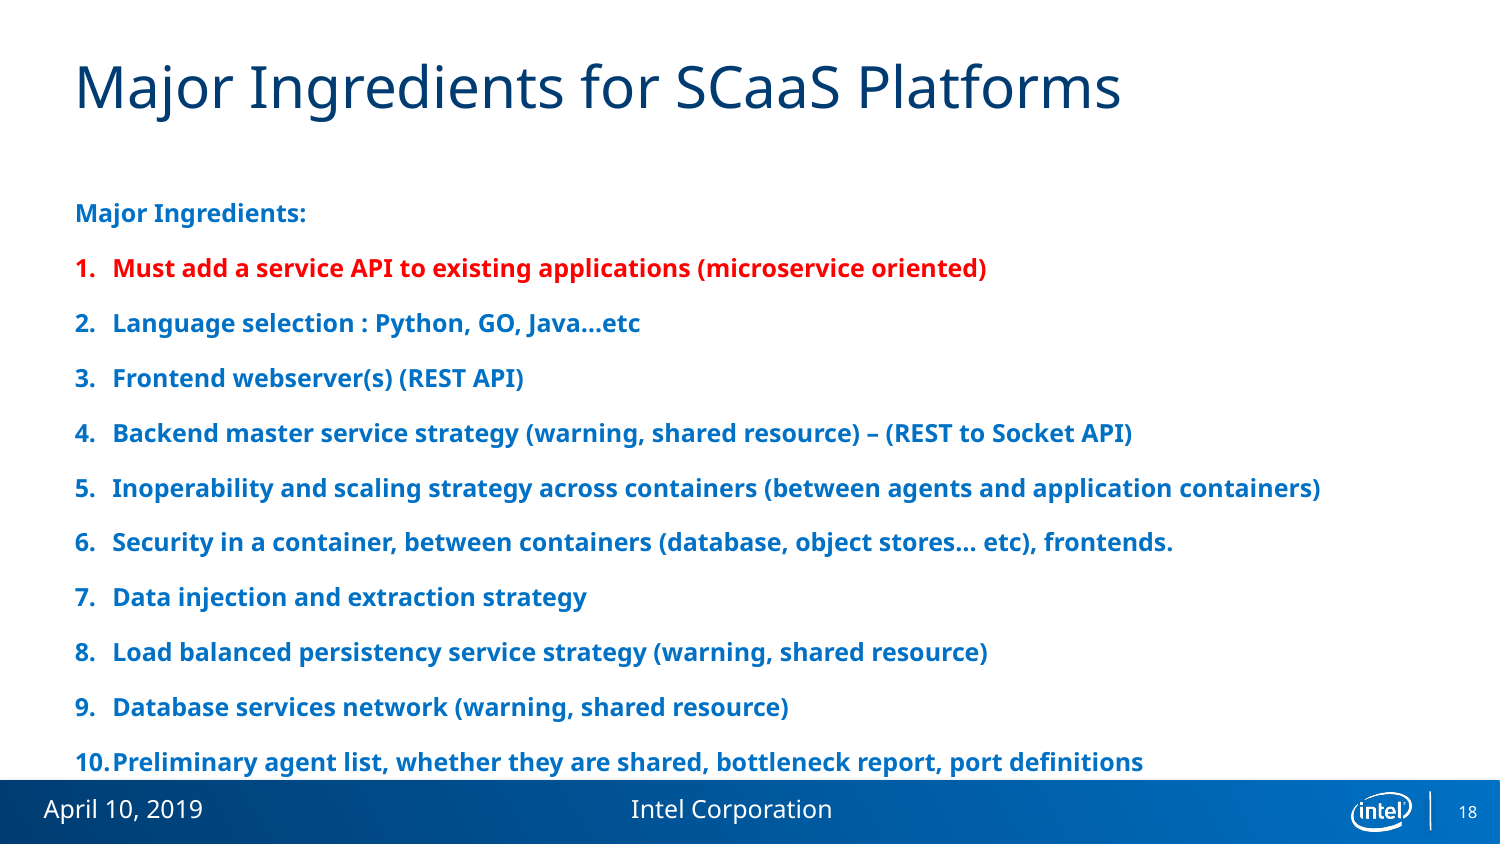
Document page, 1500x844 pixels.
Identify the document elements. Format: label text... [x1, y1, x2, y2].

title Major Ingredients for SCaaS Platforms [74, 50, 1425, 194]
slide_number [28, 786, 367, 832]
list Major Ingredients: Must add a service API to existing applications (microservice oriented) Language selection : Python, GO, Java…etc Frontend webserver(s) (REST API) Backend master service strategy (warning, shared resource) – (REST to Socket API) Inoperability and scaling strategy across containers (between agents and application containers) Security in a container, between containers (database, object stores… etc), frontends. Data injection and extraction strategy Load balanced persistency service strategy (warning, shared resource) Database services network (warning, shared resource) Preliminary agent list, whether they are shared, bottleneck report, port definitions [74, 197, 1425, 760]
footer Intel Corporation [479, 788, 986, 834]
slide_number 18 [1127, 791, 1478, 837]
